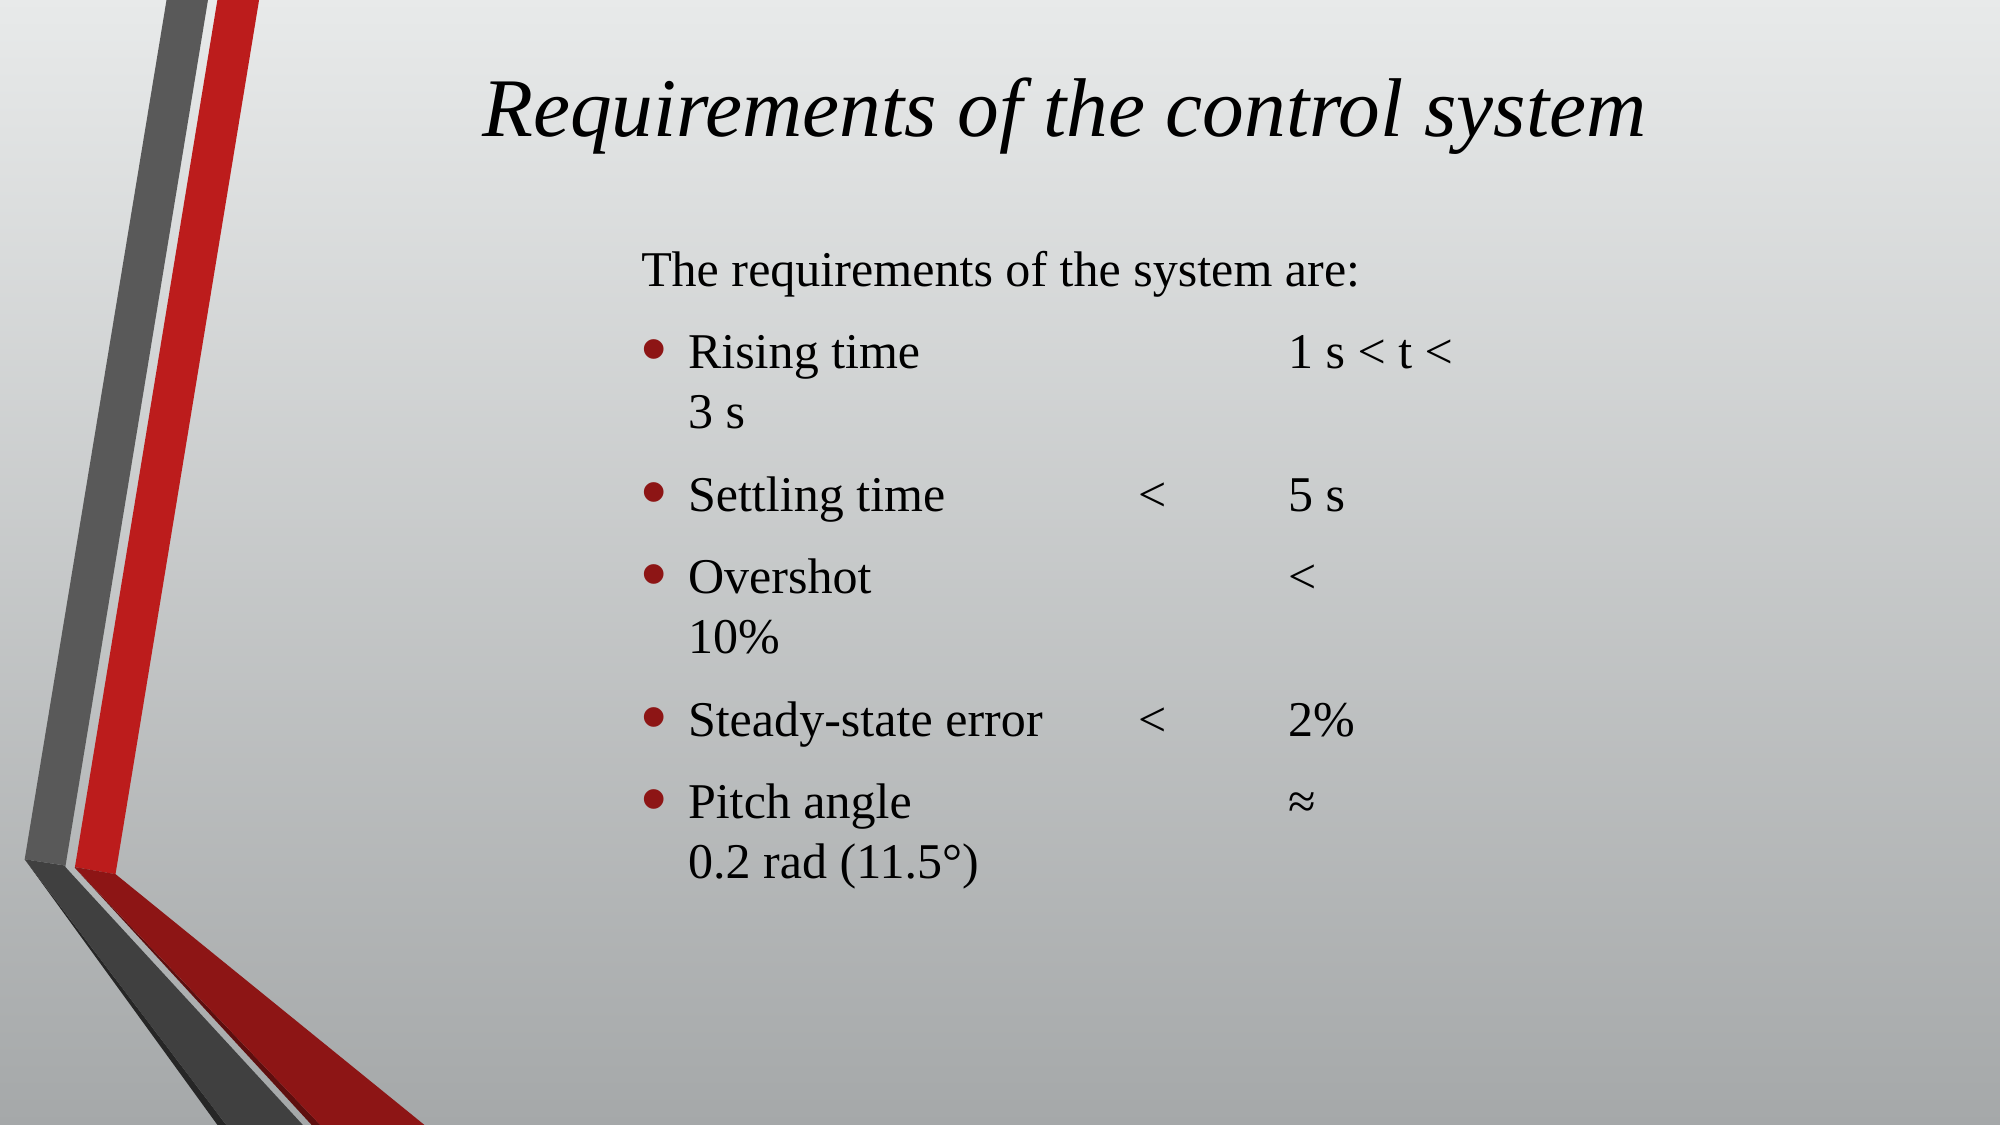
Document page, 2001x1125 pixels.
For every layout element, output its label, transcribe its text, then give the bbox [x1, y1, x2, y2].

title Requirements of the control system [243, 31, 1887, 175]
list The requirements of the system are: Rising time 1 s < t < 3 s Settling time < 5 s Overshot < 10% Steady-state error < 2% Pitch angle ≈ 0.2 rad (11.5°) [626, 193, 1505, 932]
